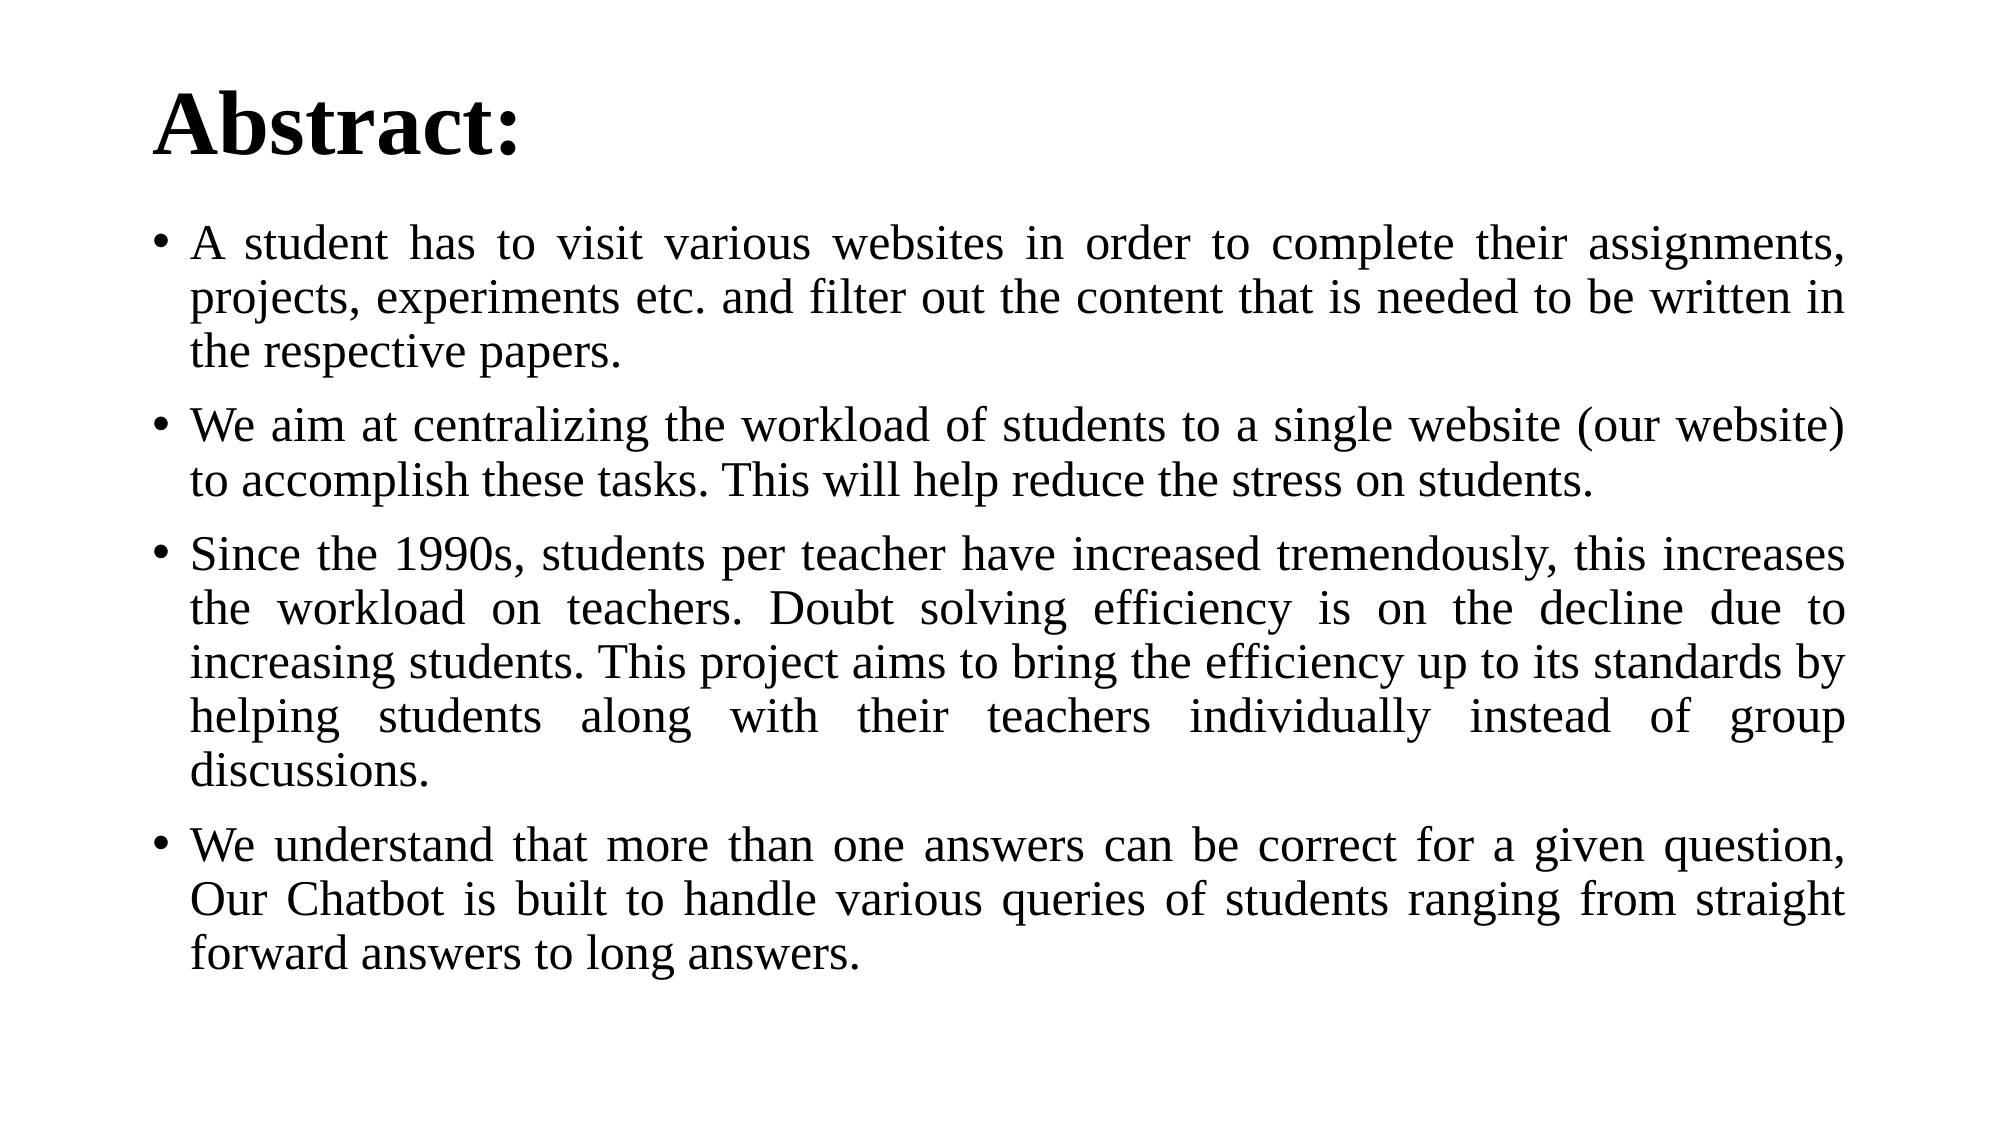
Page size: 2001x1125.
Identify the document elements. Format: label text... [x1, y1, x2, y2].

title Abstract: [137, 59, 1863, 191]
list A student has to visit various websites in order to complete their assignments, projects, experiments etc. and filter out the content that is needed to be written in the respective papers. We aim at centralizing the workload of students to a single website (our website) to accomplish these tasks. This will help reduce the stress on students. Since the 1990s, students per teacher have increased tremendously, this increases the workload on teachers. Doubt solving efficiency is on the decline due to increasing students. This project aims to bring the efficiency up to its standards by helping students along with their teachers individually instead of group discussions. We understand that more than one answers can be correct for a given question, Our Chatbot is built to handle various queries of students ranging from straight forward answers to long answers. [137, 208, 1863, 1014]
